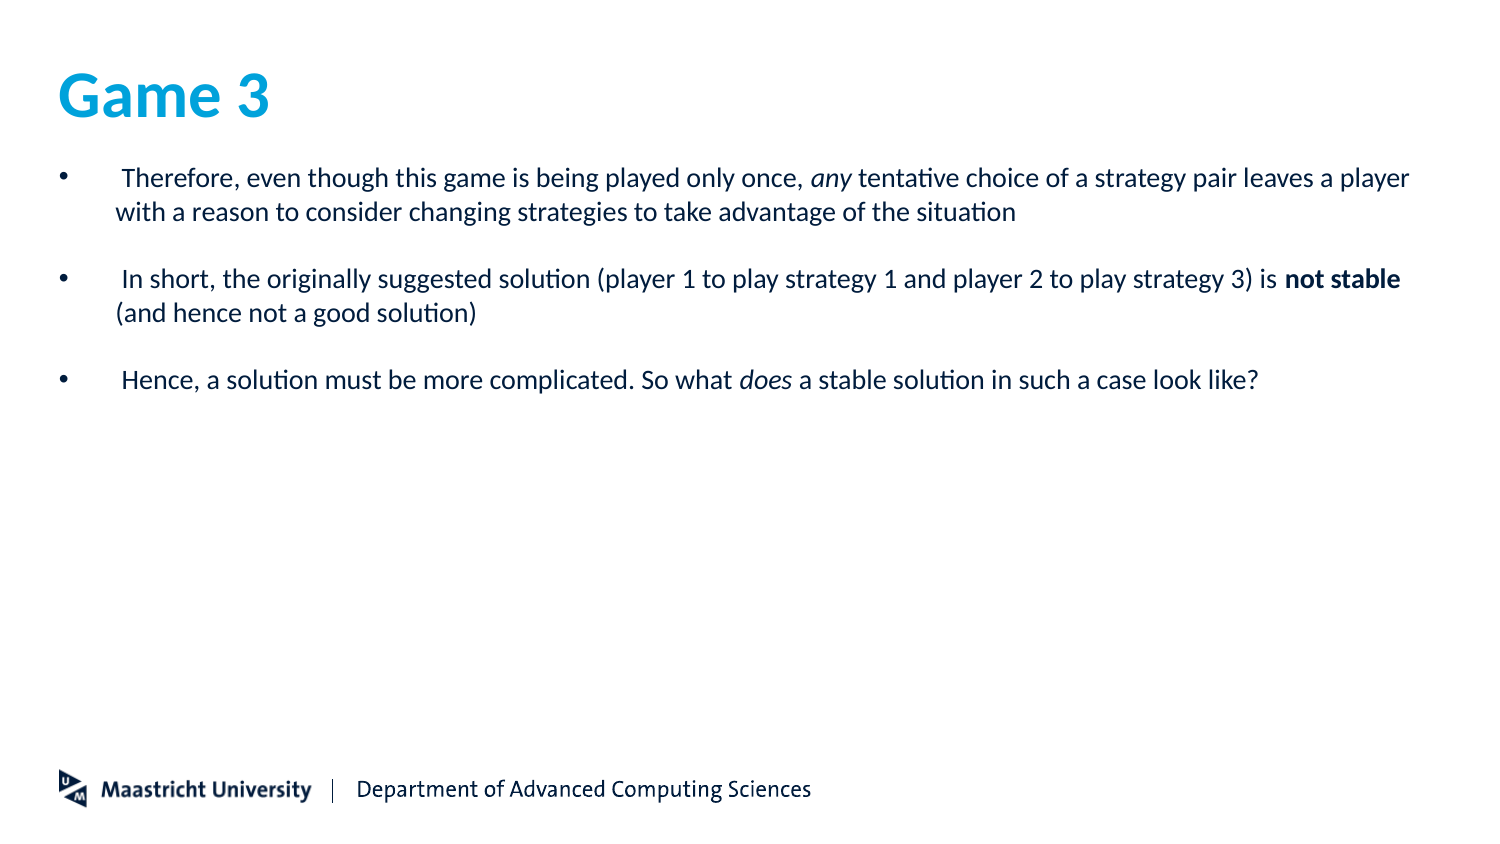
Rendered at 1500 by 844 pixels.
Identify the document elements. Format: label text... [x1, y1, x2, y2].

title Game 3 [59, 50, 1425, 144]
list Therefore, even though this game is being played only once, any tentative choice of a strategy pair leaves a player with a reason to consider changing strategies to take advantage of the situation In short, the originally suggested solution (player 1 to play strategy 1 and player 2 to play strategy 3) is not stable (and hence not a good solution) Hence, a solution must be more complicated. So what does a stable solution in such a case look like? [59, 159, 1425, 707]
